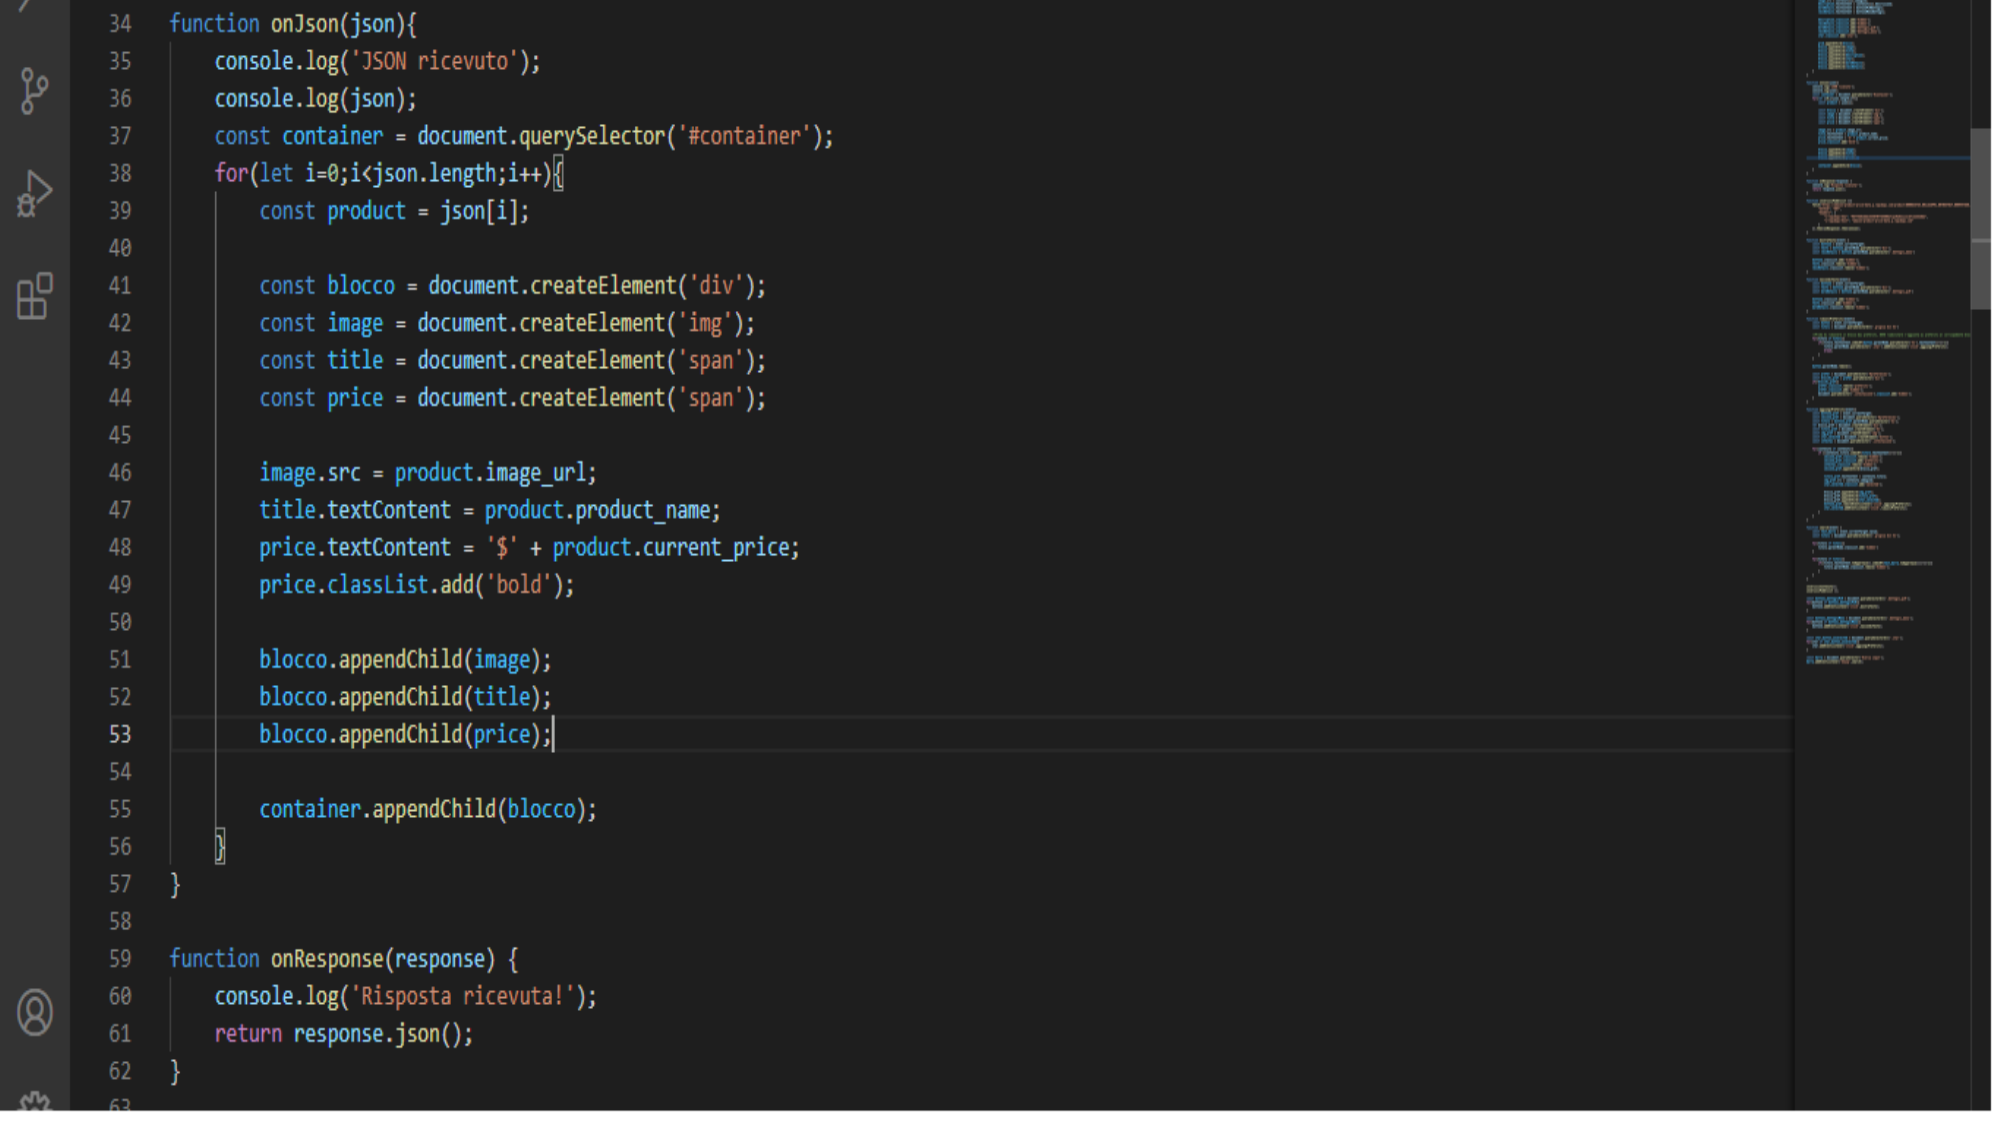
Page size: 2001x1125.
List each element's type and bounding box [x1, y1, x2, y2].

list [0, 0, 2000, 1125]
